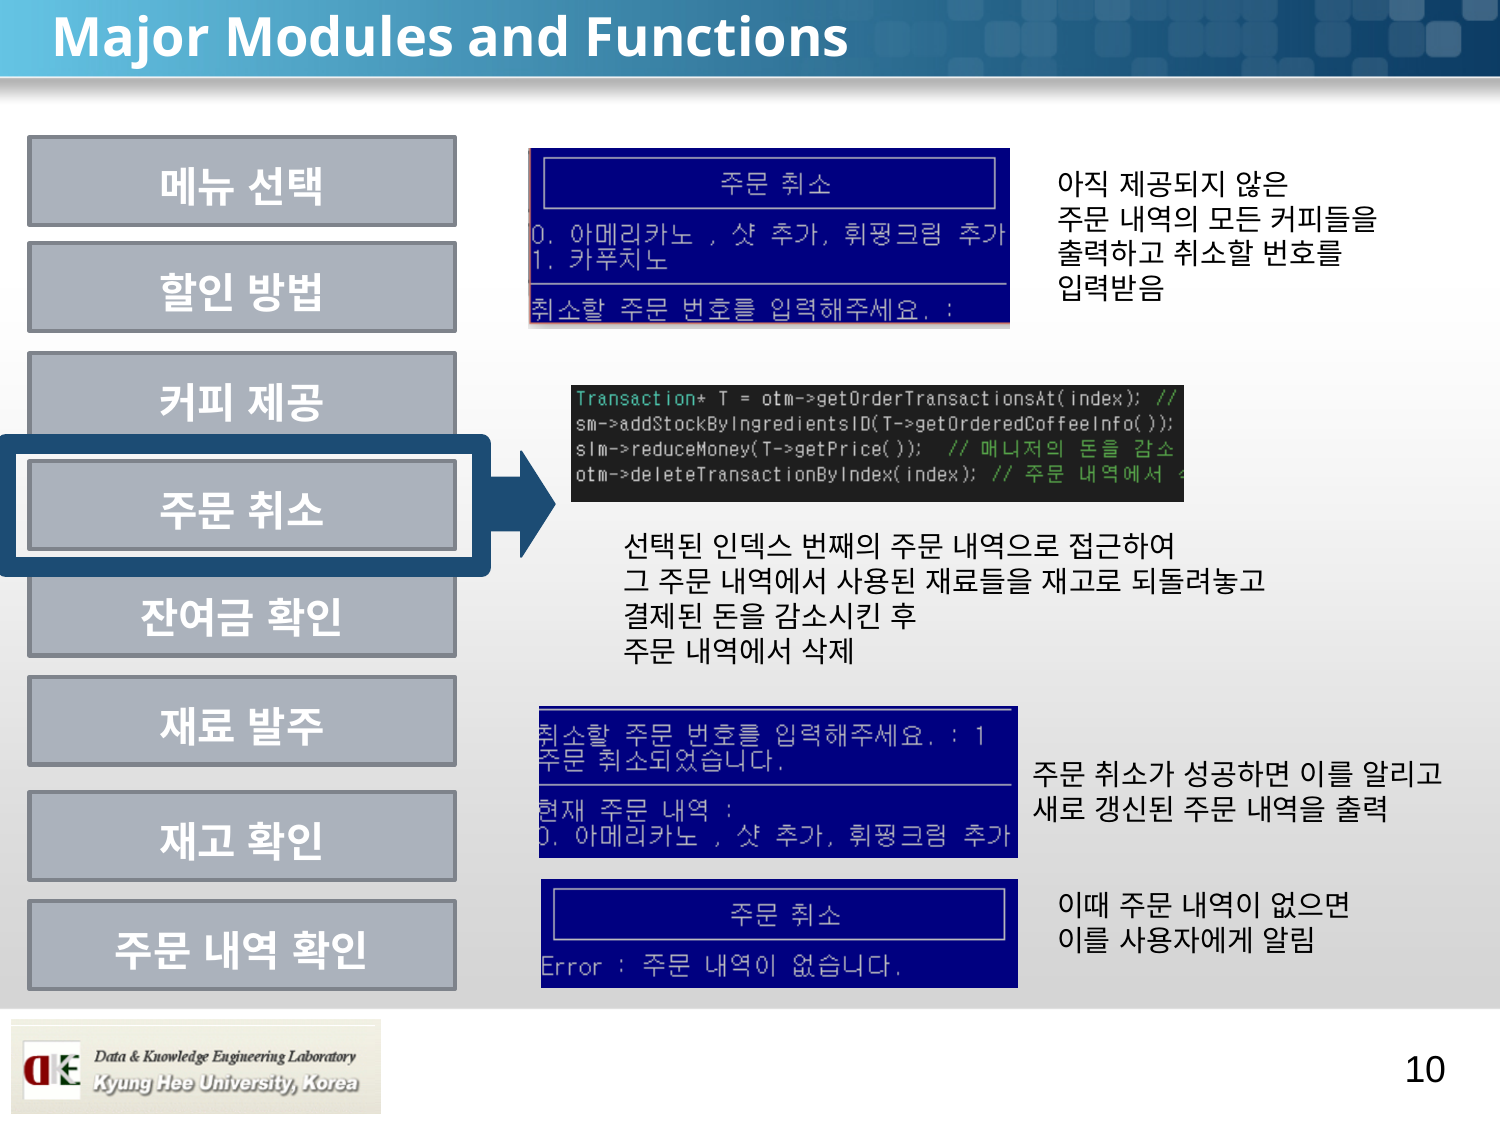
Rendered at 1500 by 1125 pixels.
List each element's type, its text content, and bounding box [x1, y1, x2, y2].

picture [0, 0, 1500, 1125]
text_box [5, 444, 555, 568]
text_box 선택된 인덱스 번째의 주문 내역으로 접근하여 그 주문 내역에서 사용된 재료들을 재고로 되돌려놓고 결제된 돈을 감소시킨 후 주문 내역에서 삭제 [608, 521, 1371, 677]
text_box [29, 576, 455, 990]
text_box 이때 주문 내역이 없으면 이를 사용자에게 알림 [1042, 879, 1500, 965]
text_box 주문 취소가 성공하면 이를 알리고 새로 갱신된 주문 내역을 출력 [1023, 749, 1500, 834]
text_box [29, 136, 455, 442]
title Major Modules and Functions [51, 0, 1500, 99]
text_box 아직 제공되지 않은 주문 내역의 모든 커피들을 출력하고 취소할 번호를 입력받음 [1042, 158, 1500, 314]
